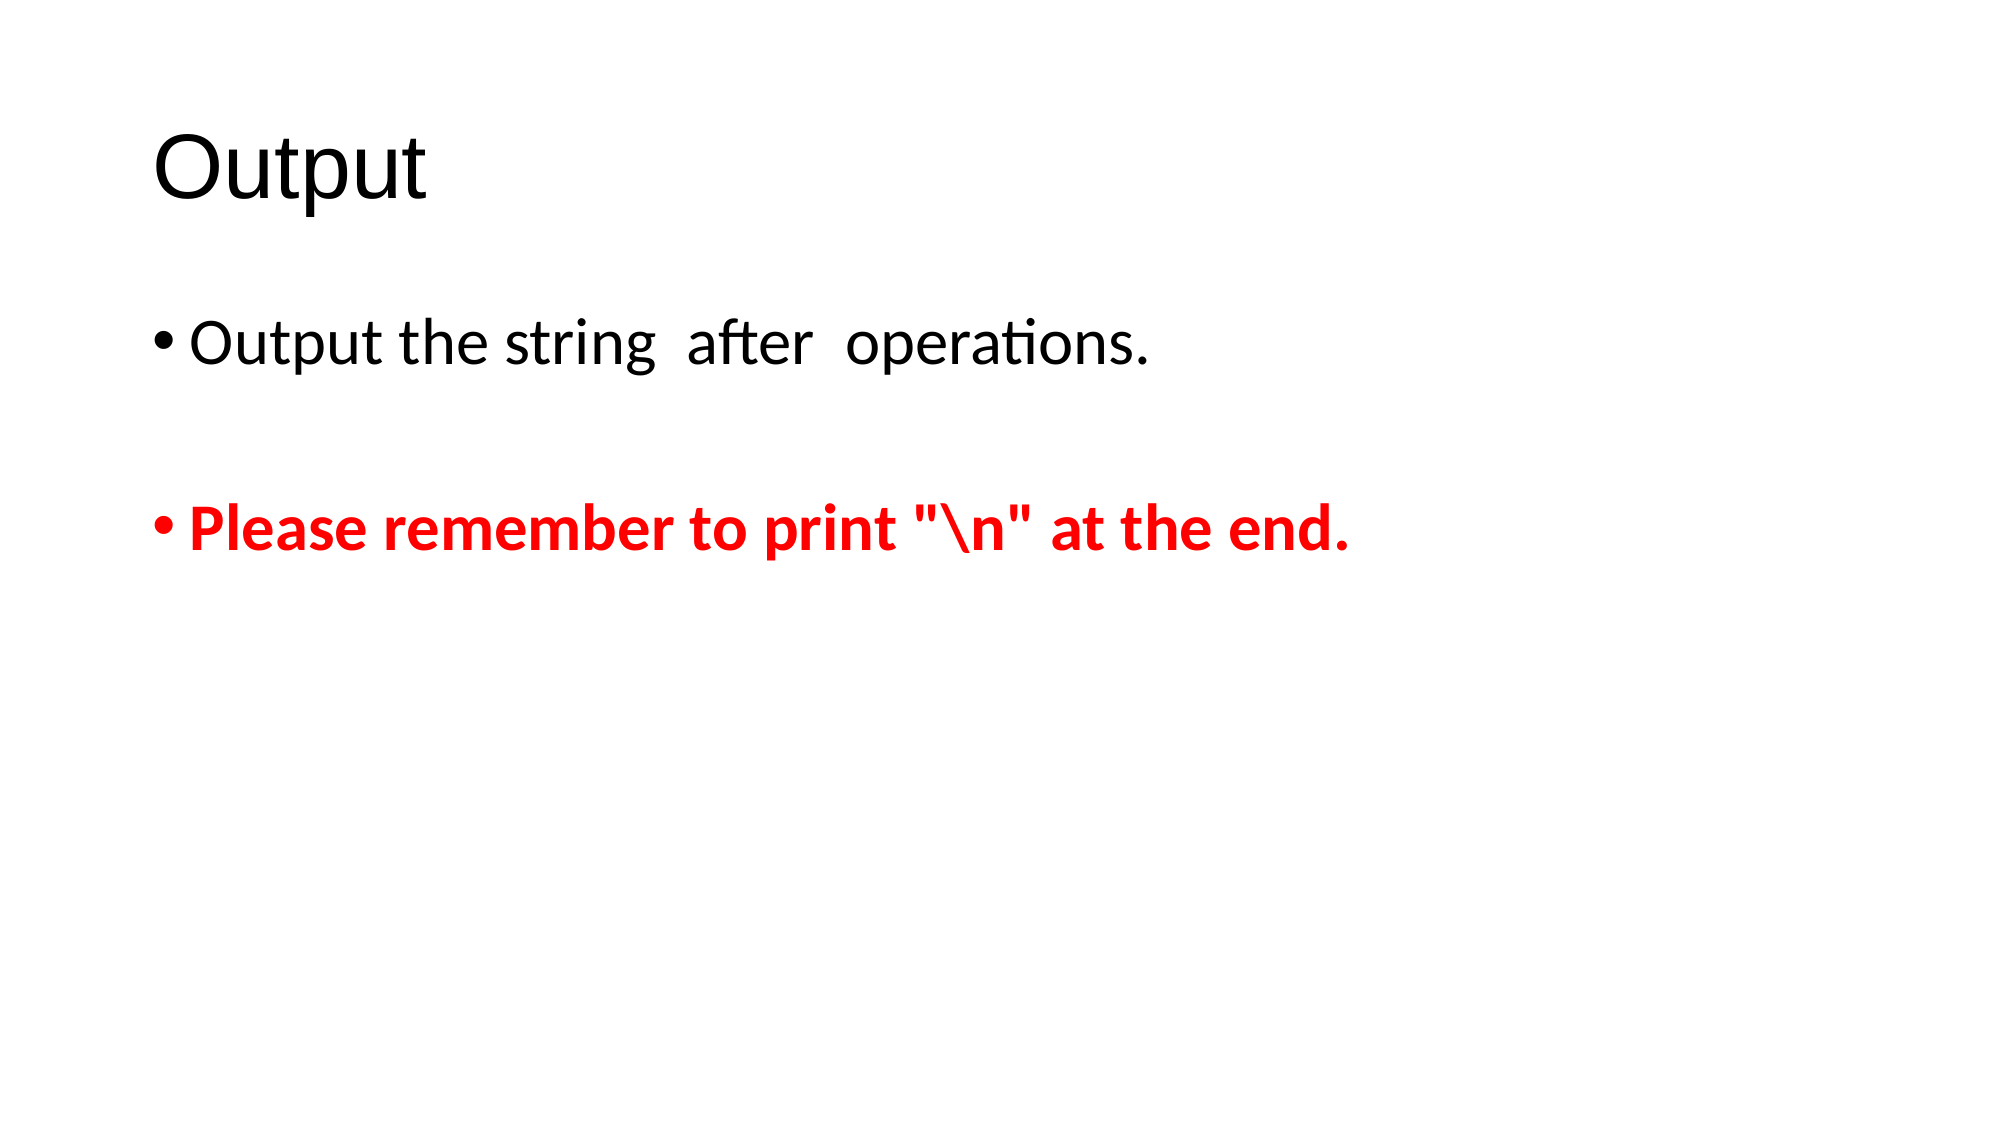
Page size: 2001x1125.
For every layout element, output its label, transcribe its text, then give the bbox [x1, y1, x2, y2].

title Output [137, 59, 1863, 278]
